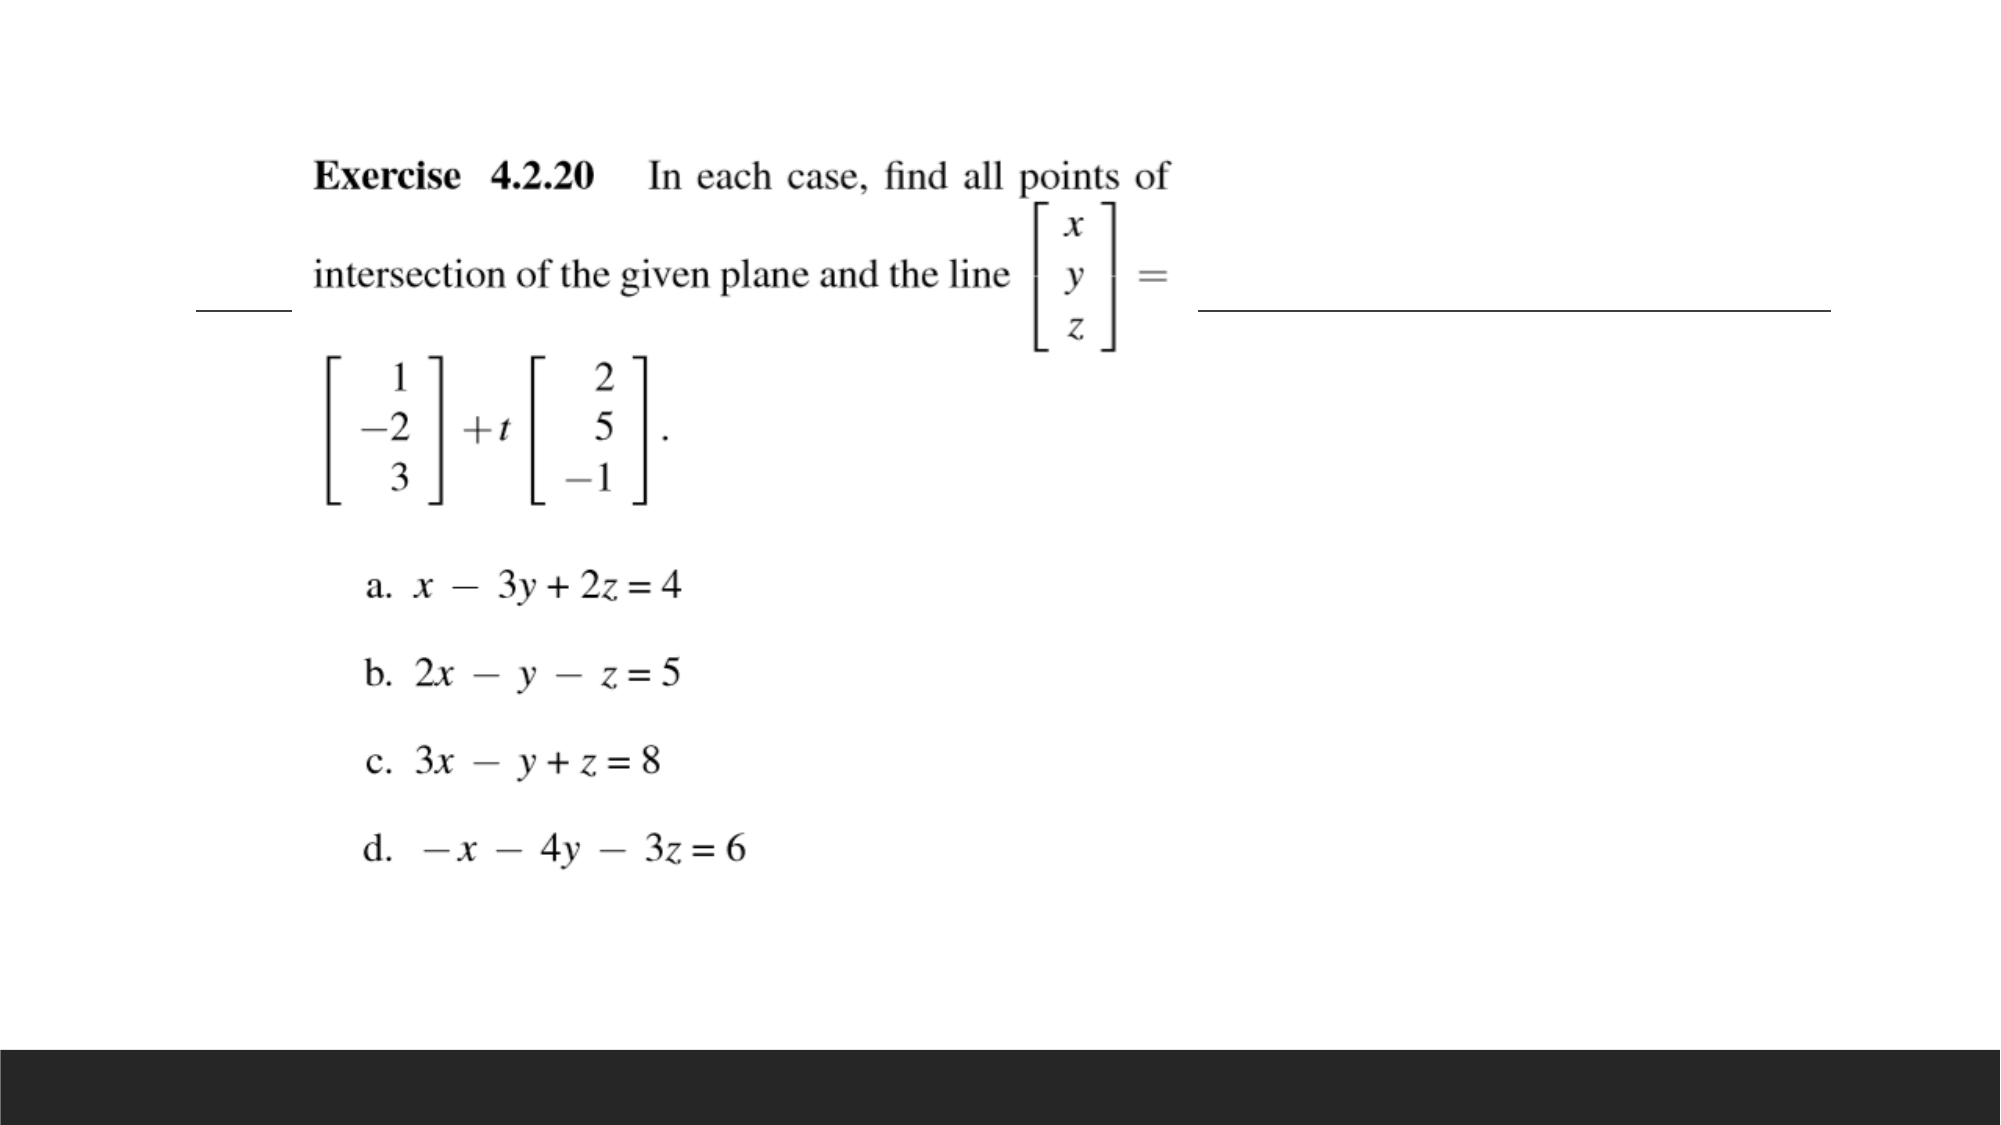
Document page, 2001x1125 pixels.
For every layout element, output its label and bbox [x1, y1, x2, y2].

picture [292, 138, 1198, 908]
